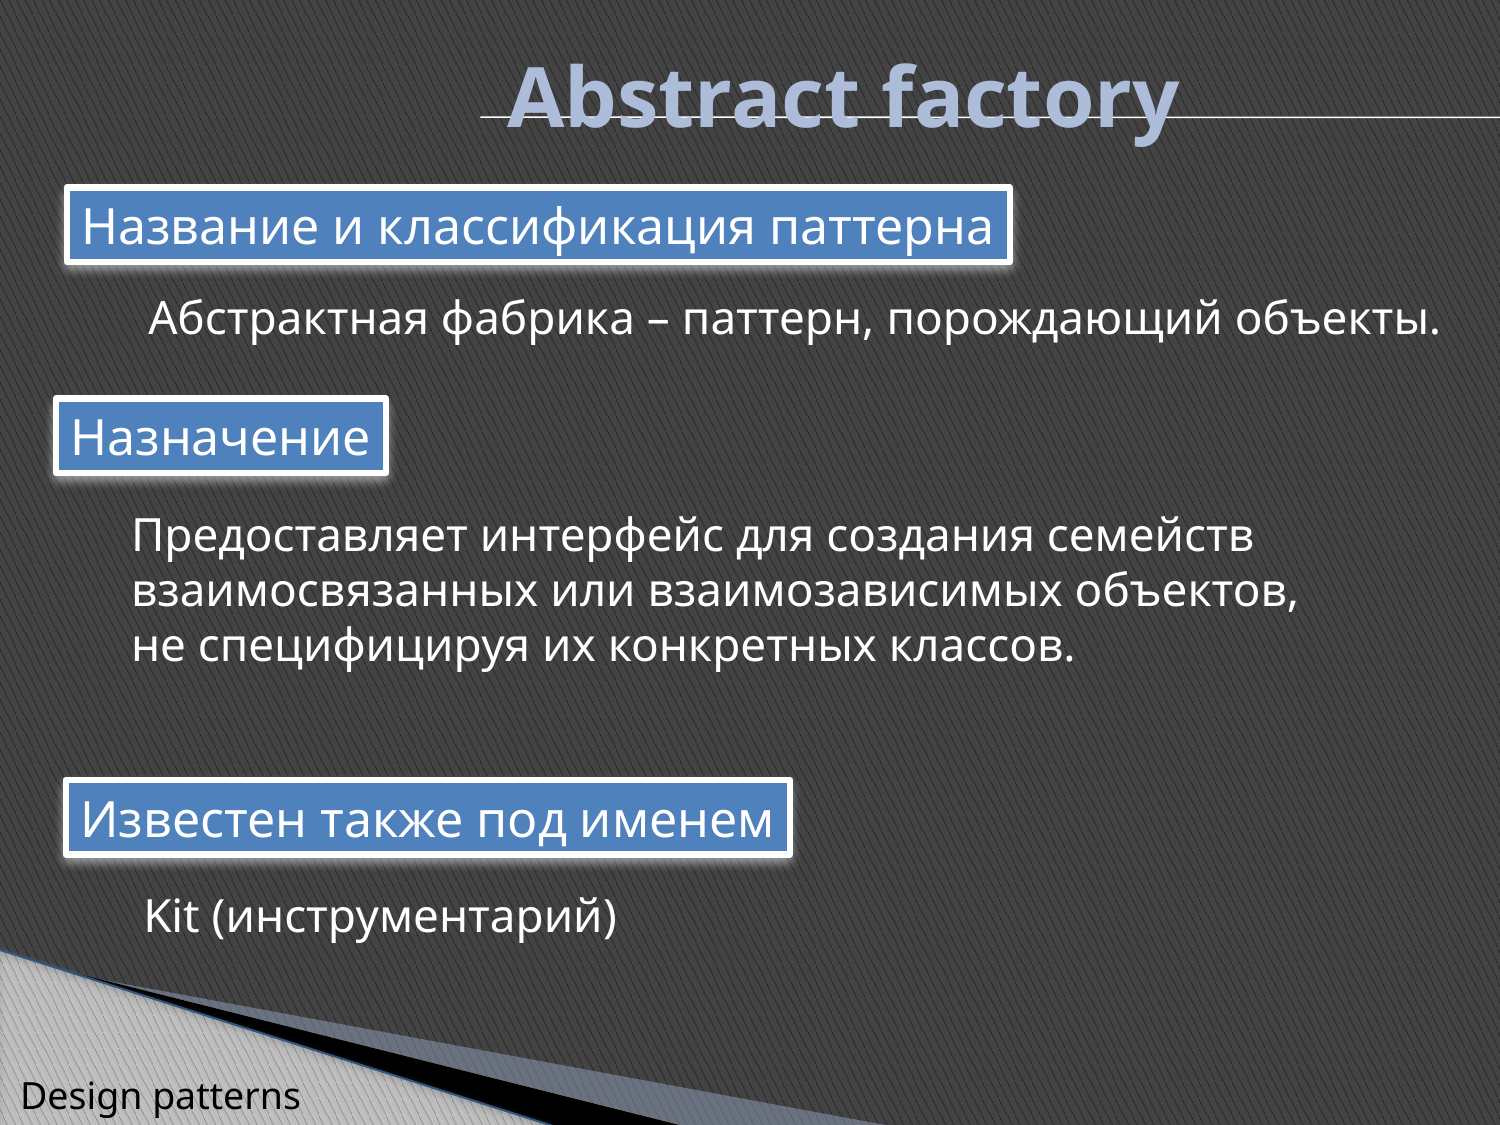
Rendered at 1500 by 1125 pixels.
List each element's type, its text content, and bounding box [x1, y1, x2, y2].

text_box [483, 119, 1497, 126]
text_box Предоставляет интерфейс для создания семейств взаимосвязанных или взаимозависимых объектов, не специфицируя их конкретных классов. [116, 497, 1316, 678]
text_box Известен также под именем [63, 777, 793, 858]
text_box Kit (инструментарий) [128, 878, 632, 949]
text_box Абстрактная фабрика – паттерн, порождающий объекты. [133, 280, 1458, 351]
text_box Abstract factory [93, 23, 1500, 164]
text_box Назначение [53, 395, 389, 476]
text_box Design patterns [5, 1064, 317, 1125]
text_box Название и классификация паттерна [64, 184, 1013, 265]
